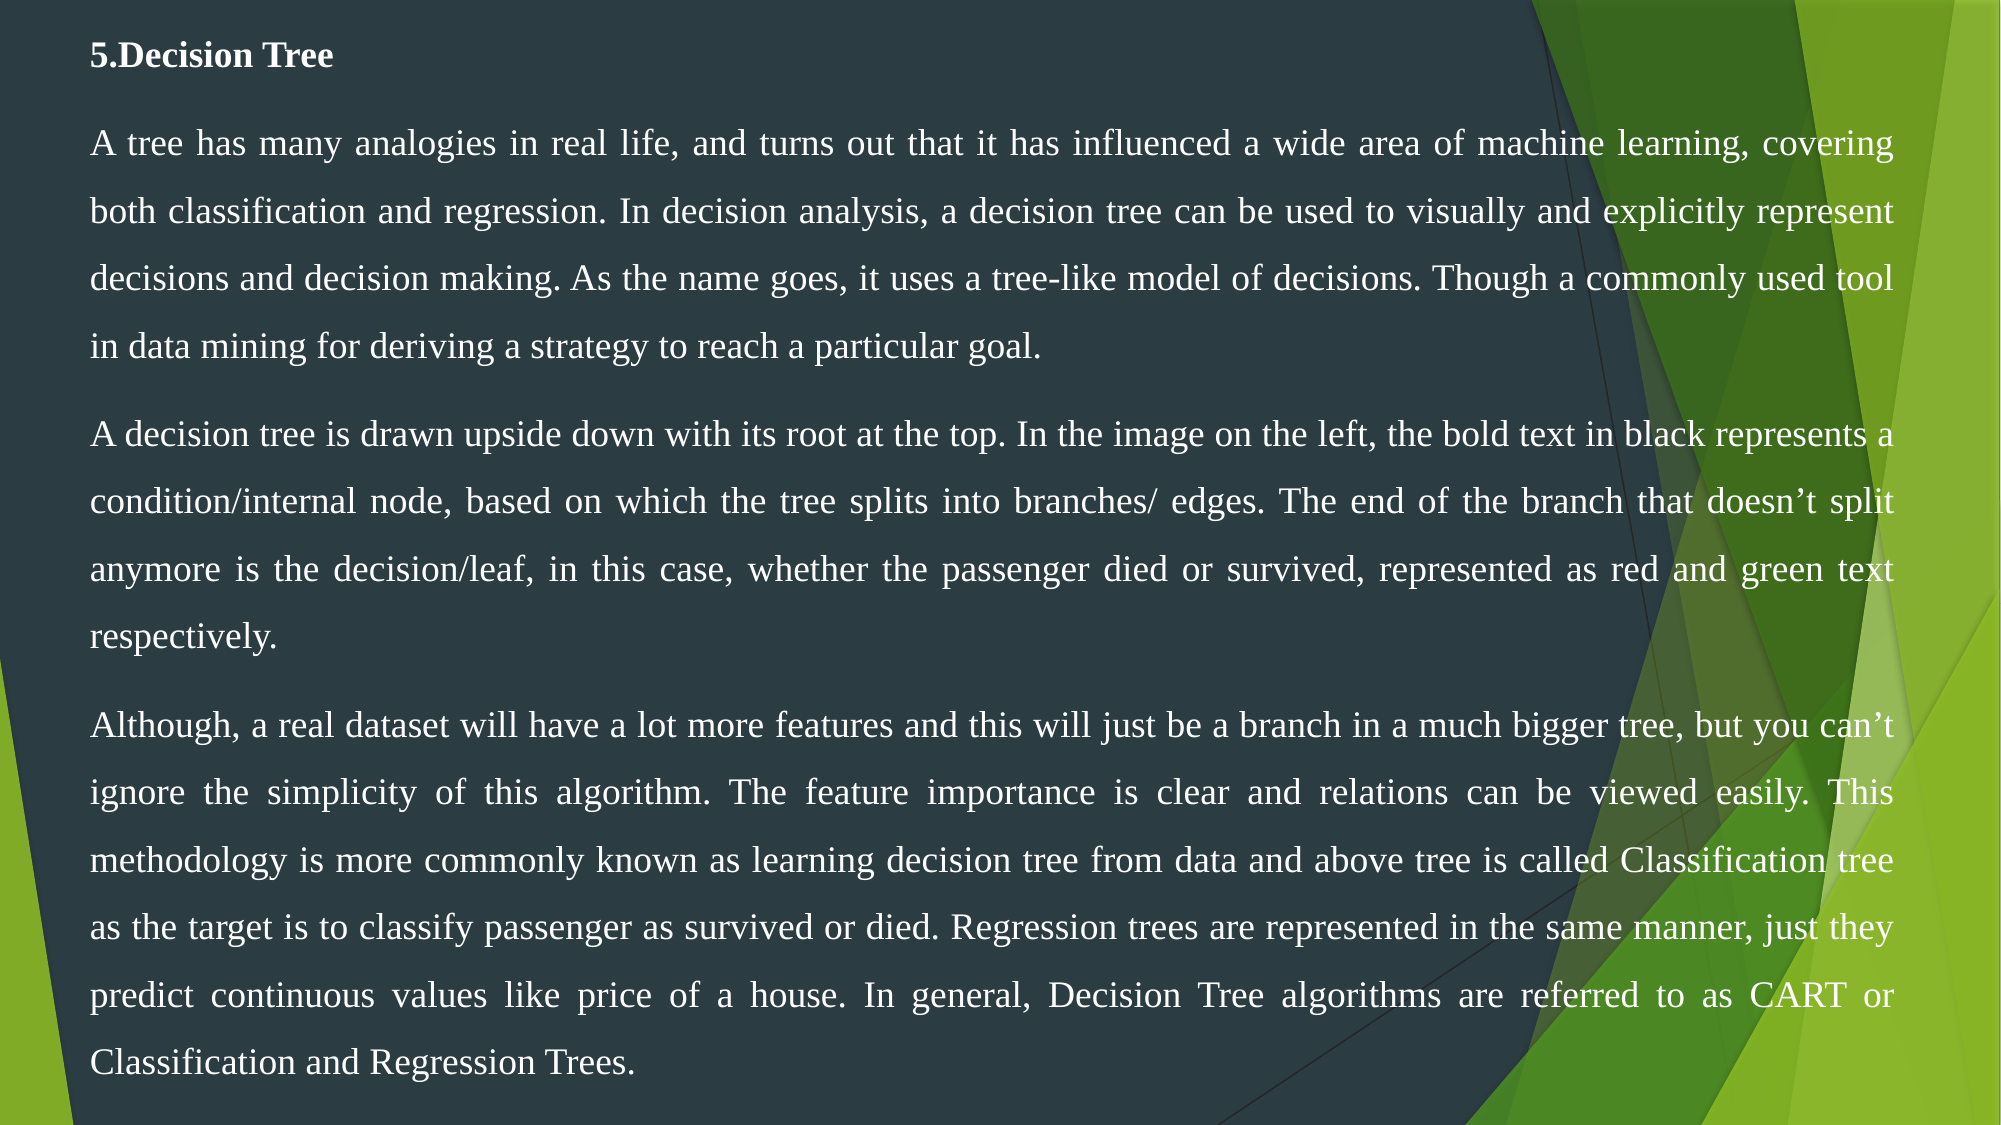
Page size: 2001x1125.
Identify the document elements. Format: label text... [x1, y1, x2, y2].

text_box 5.Decision Tree A tree has many analogies in real life, and turns out that it has influenced a wide area of machine learning, covering both classification and regression. In decision analysis, a decision tree can be used to visually and explicitly represent decisions and decision making. As the name goes, it uses a tree-like model of decisions. Though a commonly used tool in data mining for deriving a strategy to reach a particular goal. A decision tree is drawn upside down with its root at the top. In the image on the left, the bold text in black represents a condition/internal node, based on which the tree splits into branches/ edges. The end of the branch that doesn’t split anymore is the decision/leaf, in this case, whether the passenger died or survived, represented as red and green text respectively. Although, a real dataset will have a lot more features and this will just be a branch in a much bigger tree, but you can’t ignore the simplicity of this algorithm. The feature importance is clear and relations can be viewed easily. This methodology is more commonly known as learning decision tree from data and above tree is called Classification tree as the target is to classify passenger as survived or died. Regression trees are represented in the same manner, just they predict continuous values like price of a house. In general, Decision Tree algorithms are referred to as CART or Classification and Regression Trees. [75, 0, 1912, 1090]
